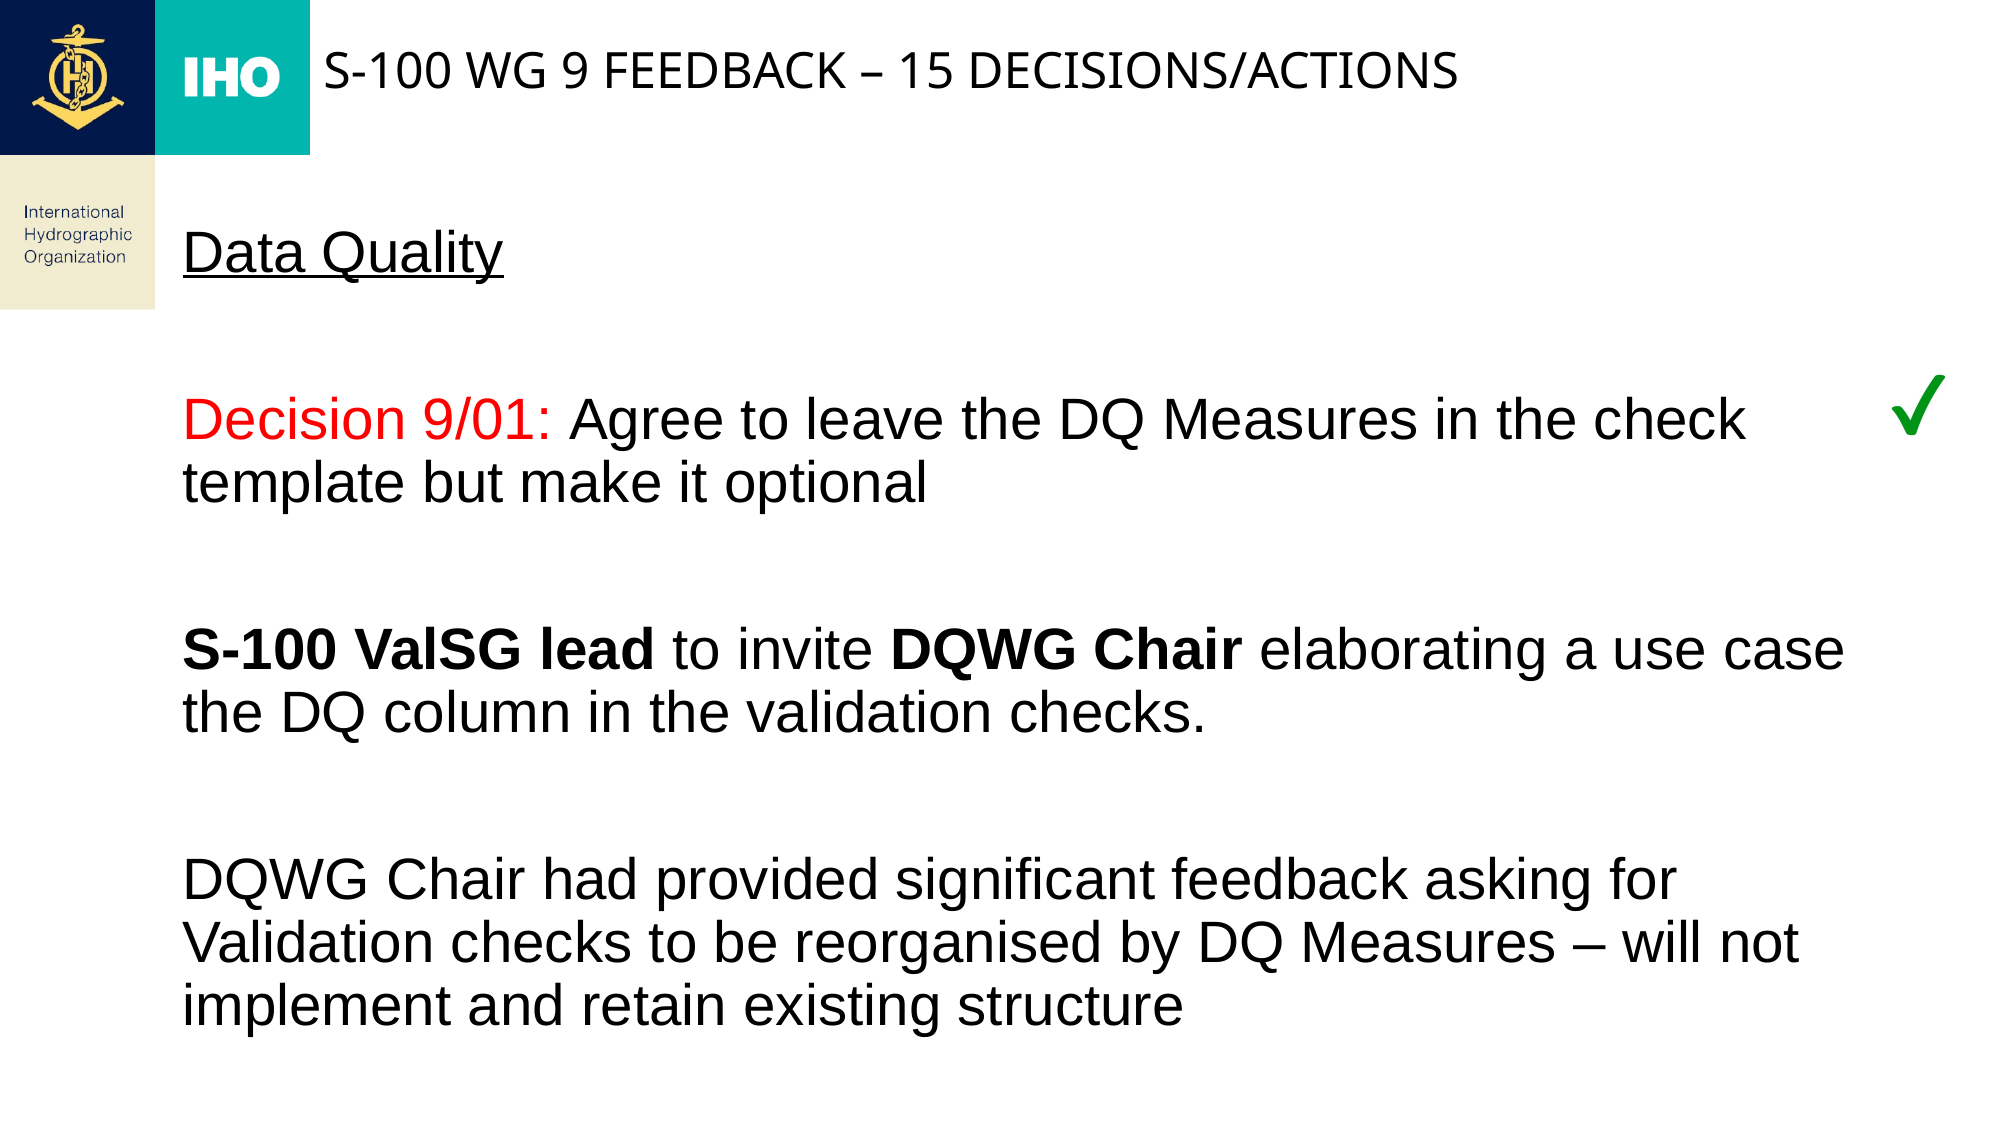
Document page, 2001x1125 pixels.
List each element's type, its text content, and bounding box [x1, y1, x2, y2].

picture [1880, 368, 1953, 445]
title S-100 WG 9 feedback – 15 decisions/Actions [308, 0, 2000, 145]
picture [0, 0, 310, 310]
list Data Quality Decision 9/01: Agree to leave the DQ Measures in the check template but make it optional S-100 ValSG lead to invite DQWG Chair elaborating a use case the DQ column in the validation checks. DQWG Chair had provided significant feedback asking for Validation checks to be reorganised by DQ Measures – will not implement and retain existing structure [167, 214, 1933, 1068]
